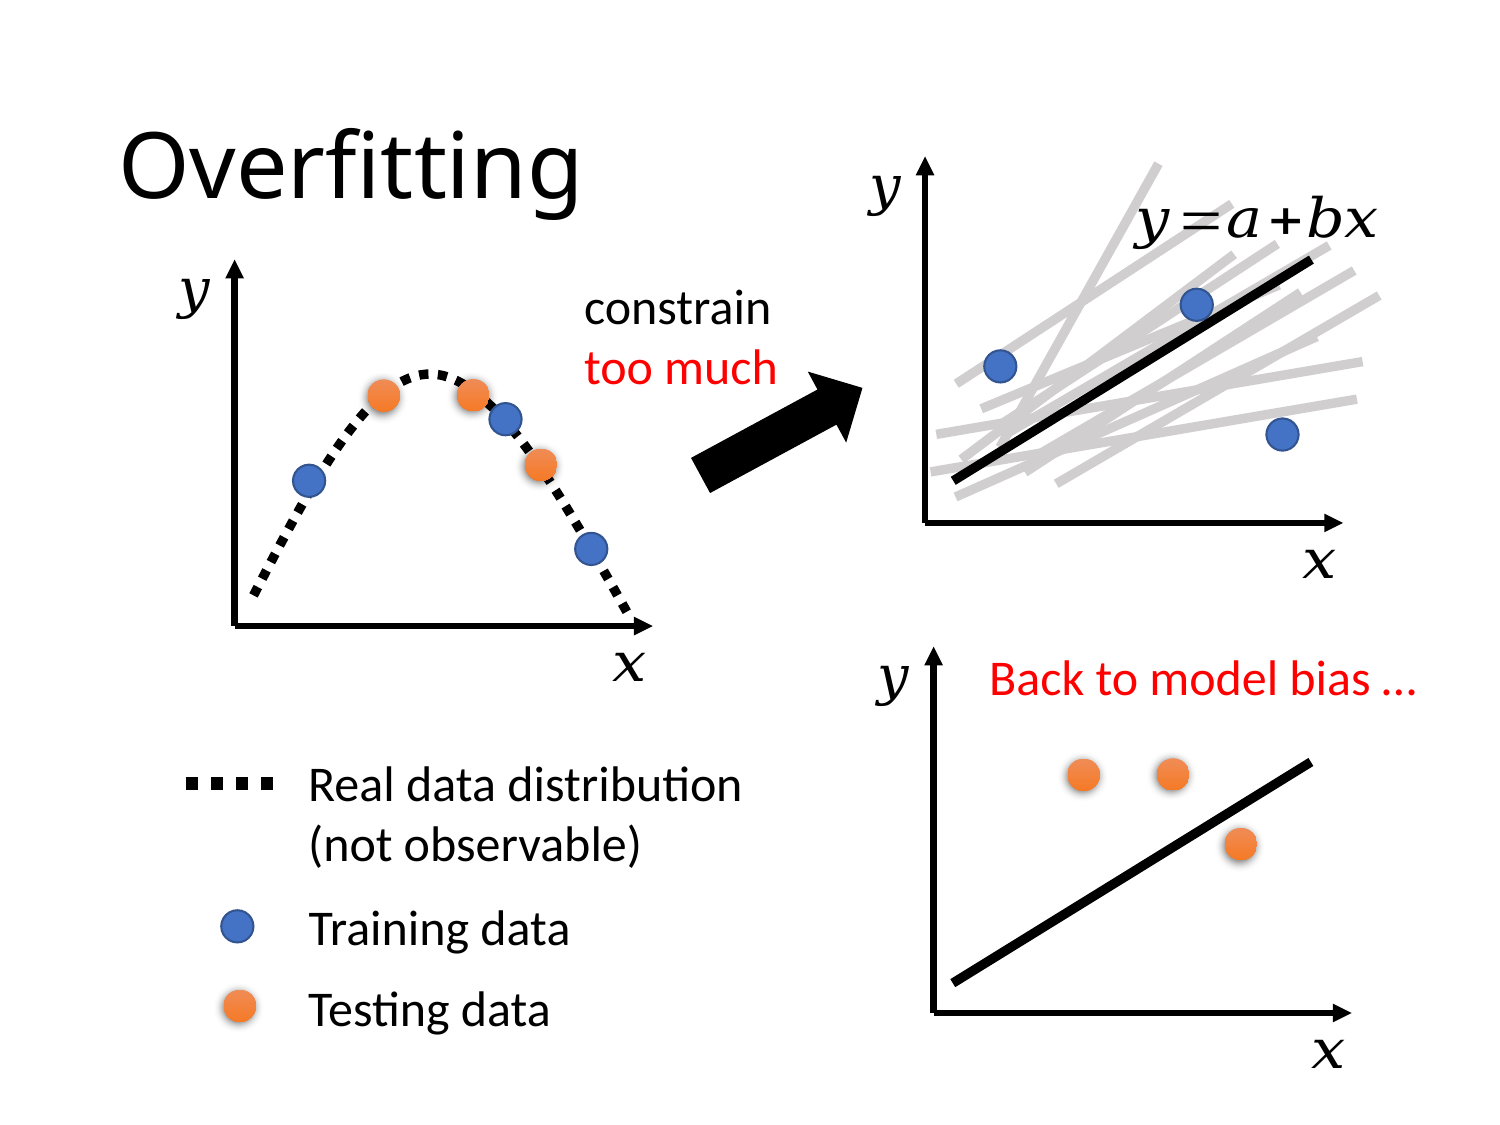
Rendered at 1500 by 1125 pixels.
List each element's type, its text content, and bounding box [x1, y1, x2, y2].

text_box [524, 448, 558, 481]
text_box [953, 259, 1312, 481]
text_box Training data [293, 888, 761, 963]
text_box [223, 989, 257, 1022]
text_box [488, 402, 523, 437]
text_box Back to model bias … [974, 638, 1452, 713]
text_box Real data distribution (not observable) [293, 744, 761, 879]
title Overfitting [103, 59, 1397, 278]
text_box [930, 163, 1380, 497]
text_box [457, 378, 490, 412]
text_box Testing data [293, 968, 761, 1044]
text_box [691, 371, 863, 494]
text_box [574, 531, 609, 567]
text_box [367, 379, 400, 412]
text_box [952, 761, 1311, 984]
text_box [252, 373, 628, 613]
text_box constrain too much [569, 266, 849, 402]
text_box [220, 909, 255, 944]
text_box [291, 463, 327, 498]
